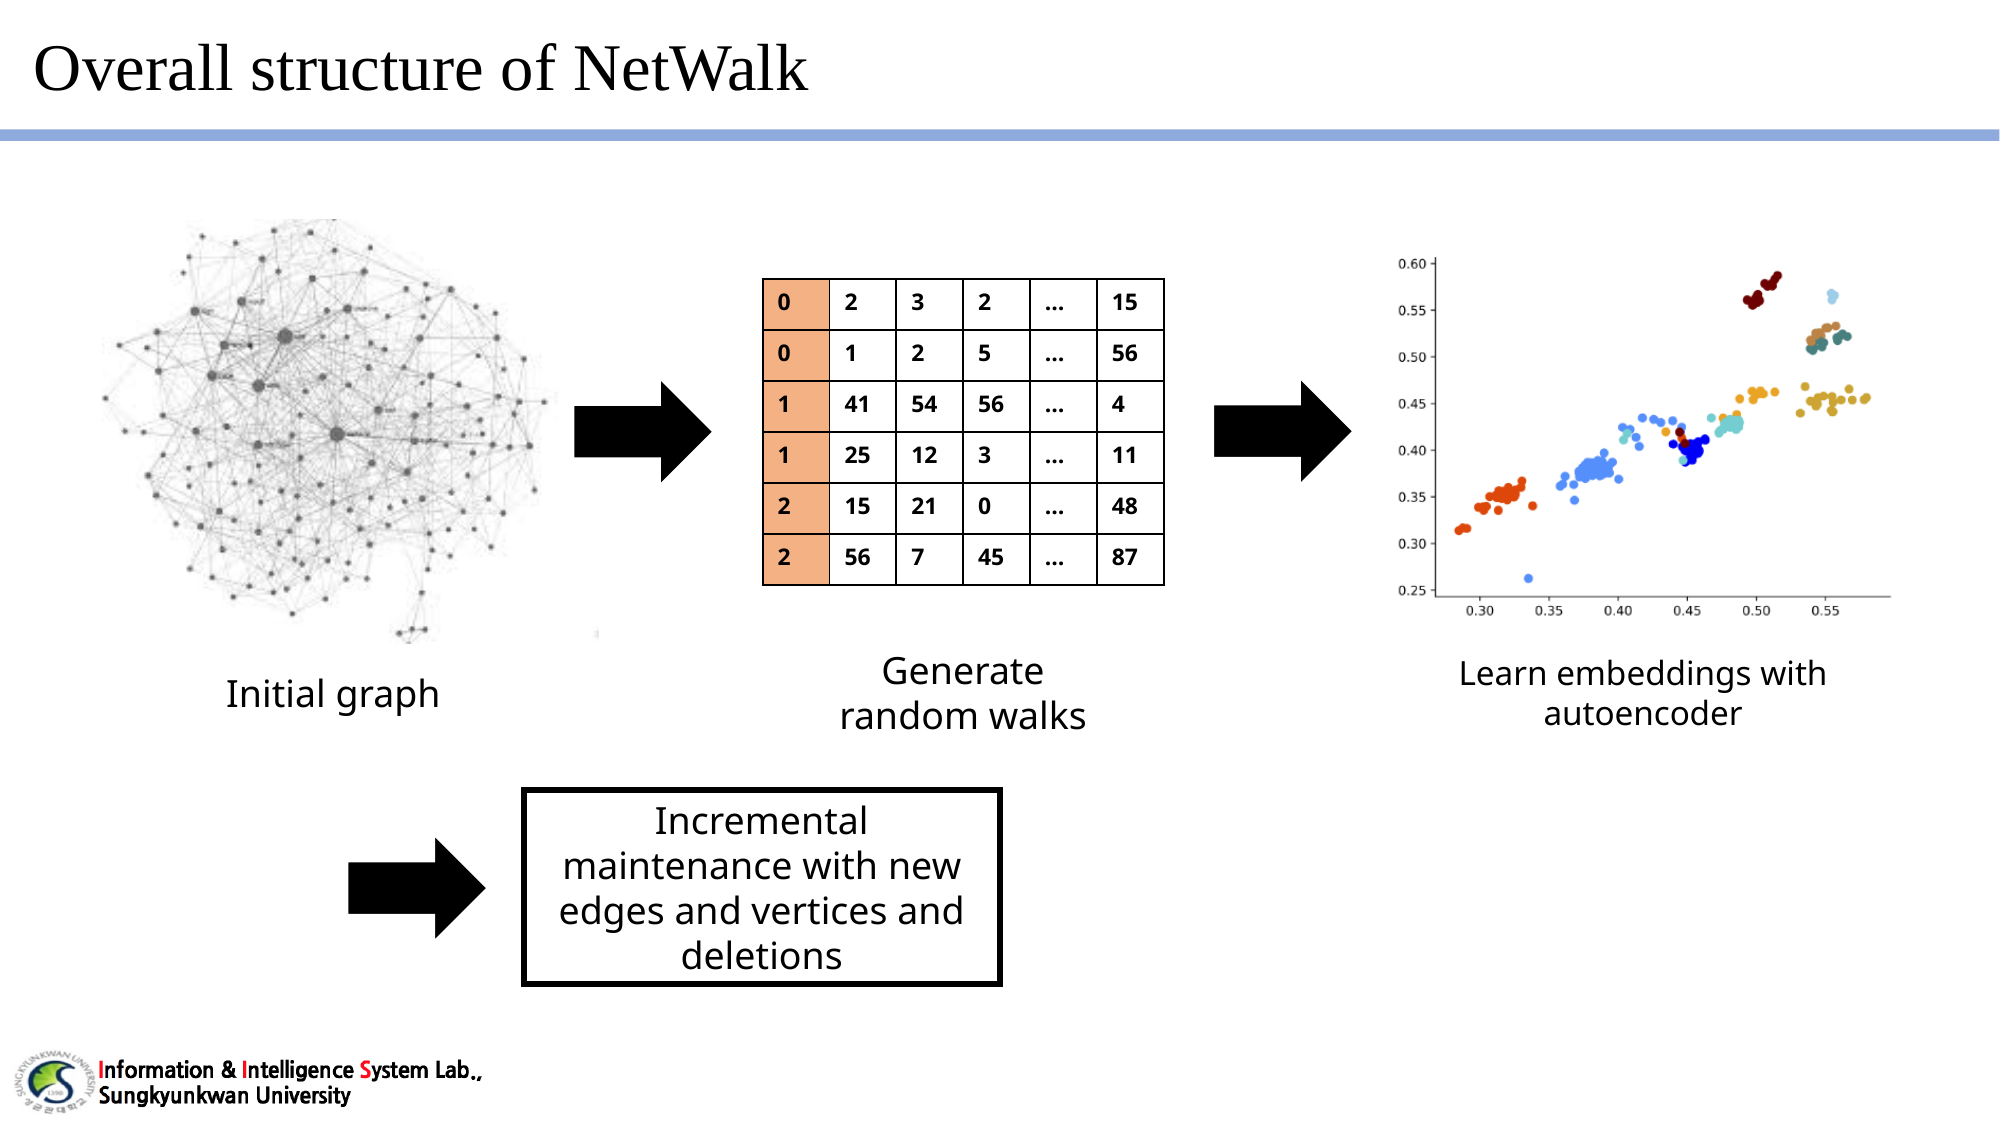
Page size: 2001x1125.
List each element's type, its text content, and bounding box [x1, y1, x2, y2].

table_cell 45 [964, 535, 1029, 584]
table_cell 2 [764, 484, 829, 533]
table_cell 41 [830, 382, 895, 431]
table_cell … [1031, 331, 1096, 380]
table_cell 11 [1098, 433, 1163, 482]
table_header 2 [830, 280, 895, 329]
table_cell 56 [964, 382, 1029, 431]
table_cell 25 [830, 433, 895, 482]
table_cell 2 [897, 331, 962, 380]
table_cell 56 [830, 535, 895, 584]
table_cell 54 [897, 382, 962, 431]
table_cell 2 [764, 535, 829, 584]
table_cell 0 [764, 331, 829, 380]
text_box Overall structure of NetWalk [0, 10, 1858, 109]
table_cell … [1031, 484, 1096, 533]
text_box [1212, 375, 1355, 488]
table_cell 1 [764, 433, 829, 482]
table_cell 48 [1098, 484, 1163, 533]
table_cell 1 [830, 331, 895, 380]
text_box Generate random walks [824, 639, 1102, 745]
table_cell 87 [1098, 535, 1163, 584]
table_header … [1031, 280, 1096, 329]
table_header 2 [964, 280, 1029, 329]
table_cell 5 [964, 331, 1029, 380]
table_cell 1 [764, 382, 829, 431]
table_header 0 [764, 280, 829, 329]
table_cell 4 [1098, 382, 1163, 431]
picture [0, 1039, 497, 1120]
table_cell 0 [964, 484, 1029, 533]
text_box [599, 375, 715, 488]
table_cell 7 [897, 535, 962, 584]
table_header 3 [897, 280, 962, 329]
table_header 15 [1098, 280, 1163, 329]
text_box Learn embeddings with autoencoder [1436, 645, 1851, 740]
table_cell 3 [964, 433, 1029, 482]
table_cell … [1031, 535, 1096, 584]
table_cell … [1031, 382, 1096, 431]
table_cell 12 [897, 433, 962, 482]
table_cell … [1031, 433, 1096, 482]
table_cell 56 [1098, 331, 1163, 380]
picture [1385, 239, 1901, 623]
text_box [69, 219, 599, 724]
table_cell 21 [897, 484, 962, 533]
text_box [0, 128, 2000, 142]
table_cell 15 [830, 484, 895, 533]
text_box Incremental maintenance with new edges and vertices and deletions [523, 789, 1001, 985]
text_box [346, 832, 490, 945]
